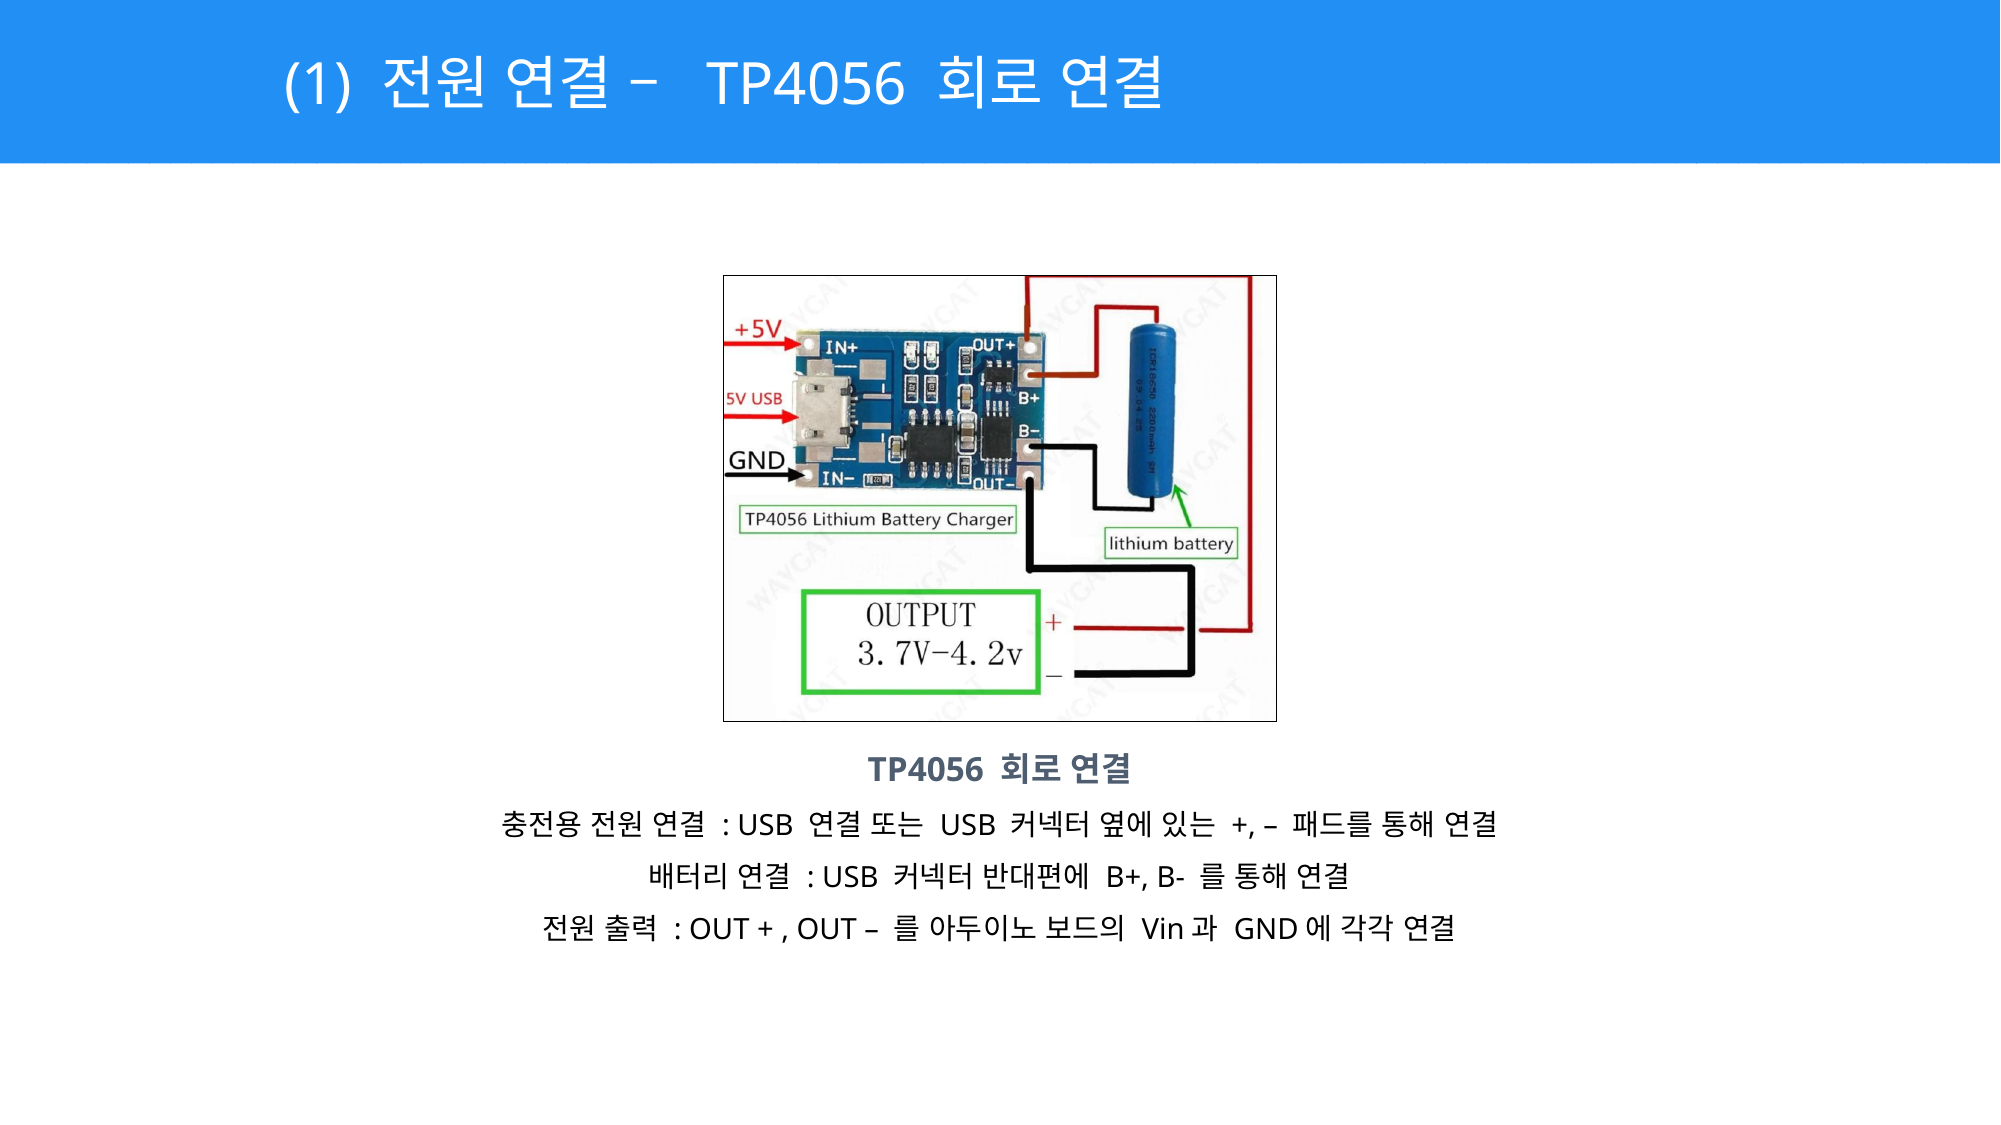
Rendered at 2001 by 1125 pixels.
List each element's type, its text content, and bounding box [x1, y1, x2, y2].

text_box TP4056 회로 연결 충전용 전원 연결 : USB 연결 또는 USB 커넥터 옆에 있는 +, – 패드를 통해 연결 배터리 연결 : USB 커넥터 반대편에 B+, B- 를 통해 연결 전원 출력 : OUT + , OUT – 를 아두이노 보드의 Vin과 GND에 각각 연결 [275, 721, 1725, 954]
picture [723, 275, 1277, 722]
text_box [0, 0, 2000, 164]
text_box (1) 전원 연결 – TP4056 회로 연결 [269, 38, 1861, 124]
